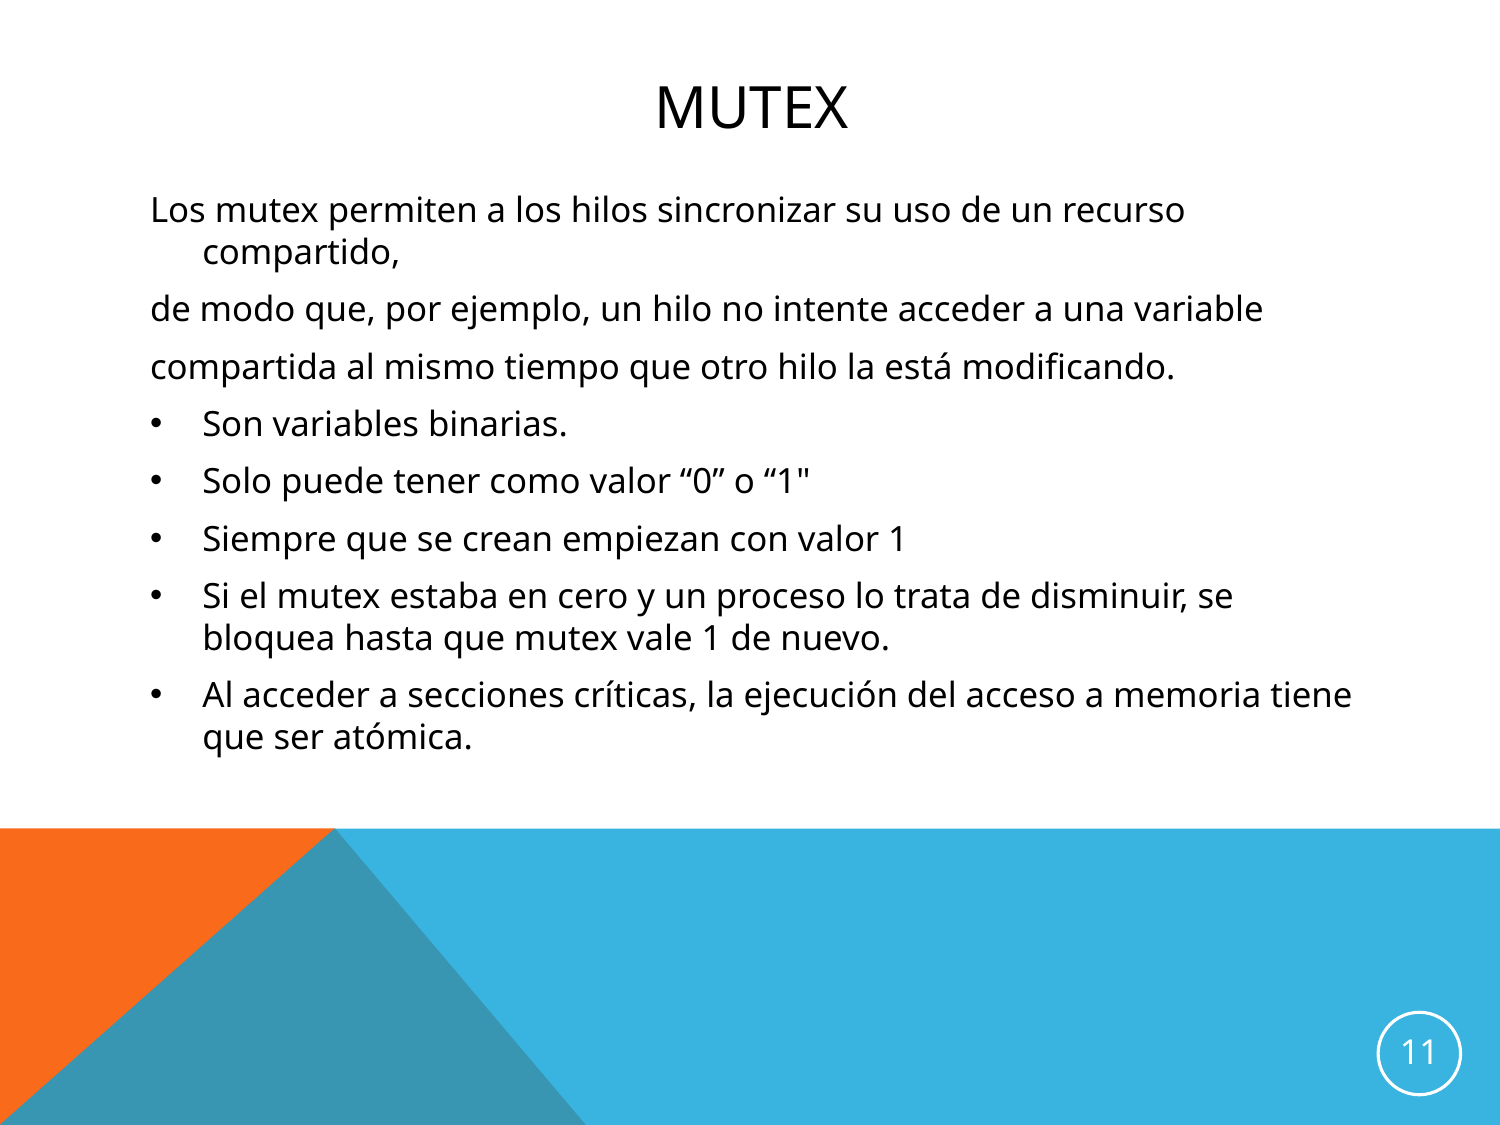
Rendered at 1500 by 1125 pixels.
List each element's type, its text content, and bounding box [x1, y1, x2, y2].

slide_number 11 [1376, 1010, 1463, 1097]
title Mutex [135, 60, 1369, 150]
list Los mutex permiten a los hilos sincronizar su uso de un recurso compartido, de modo que, por ejemplo, un hilo no intente acceder a una variable compartida al mismo tiempo que otro hilo la está modificando. Son variables binarias. Solo puede tener como valor “0” o “1" Siempre que se crean empiezan con valor 1 Si el mutex estaba en cero y un proceso lo trata de disminuir, se bloquea hasta que mutex vale 1 de nuevo. Al acceder a secciones críticas, la ejecución del acceso a memoria tiene que ser atómica. [135, 180, 1369, 768]
